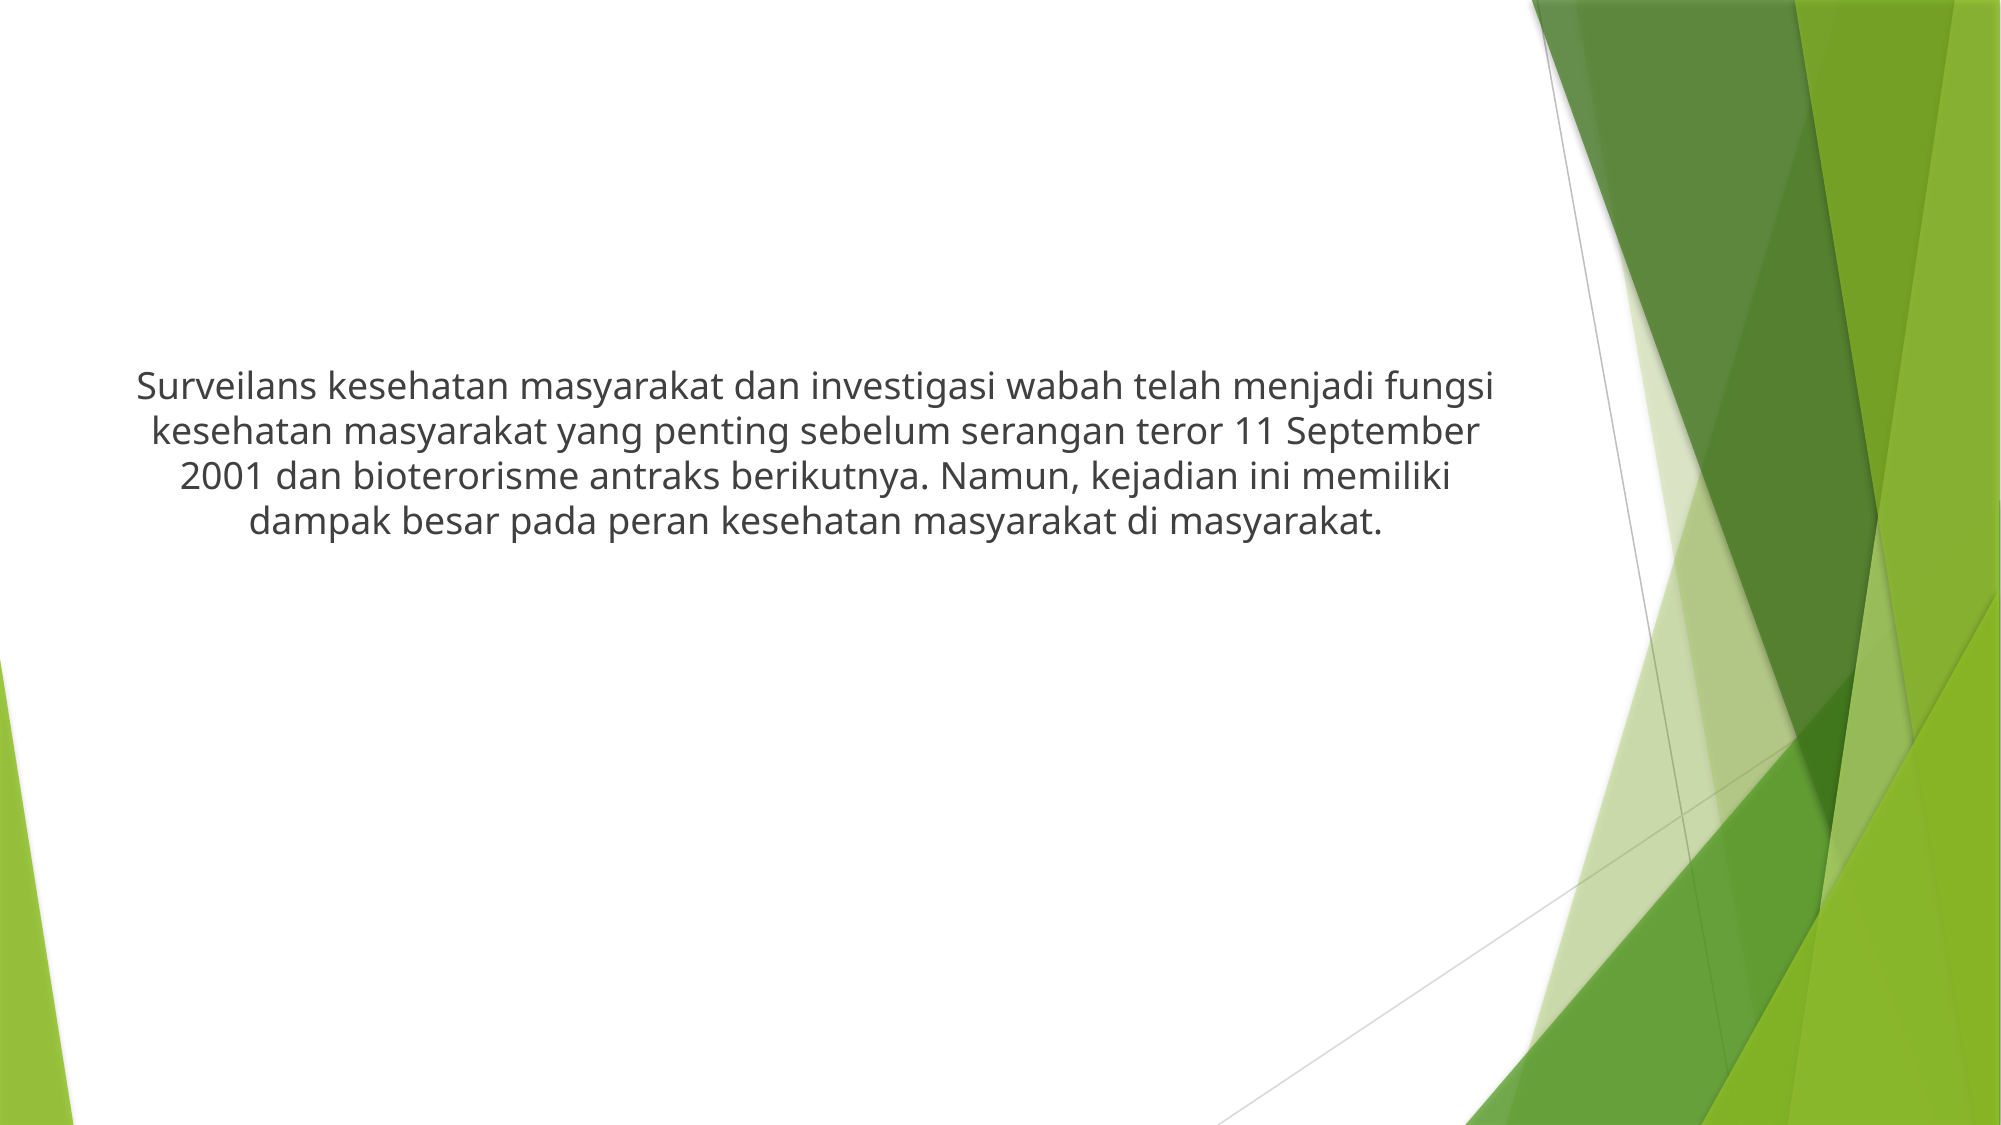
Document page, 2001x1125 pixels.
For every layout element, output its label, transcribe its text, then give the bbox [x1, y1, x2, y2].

list Surveilans kesehatan masyarakat dan investigasi wabah telah menjadi fungsi kesehatan masyarakat yang penting sebelum serangan teror 11 September 2001 dan bioterorisme antraks berikutnya. Namun, kejadian ini memiliki dampak besar pada peran kesehatan masyarakat di masyarakat. [111, 354, 1522, 992]
